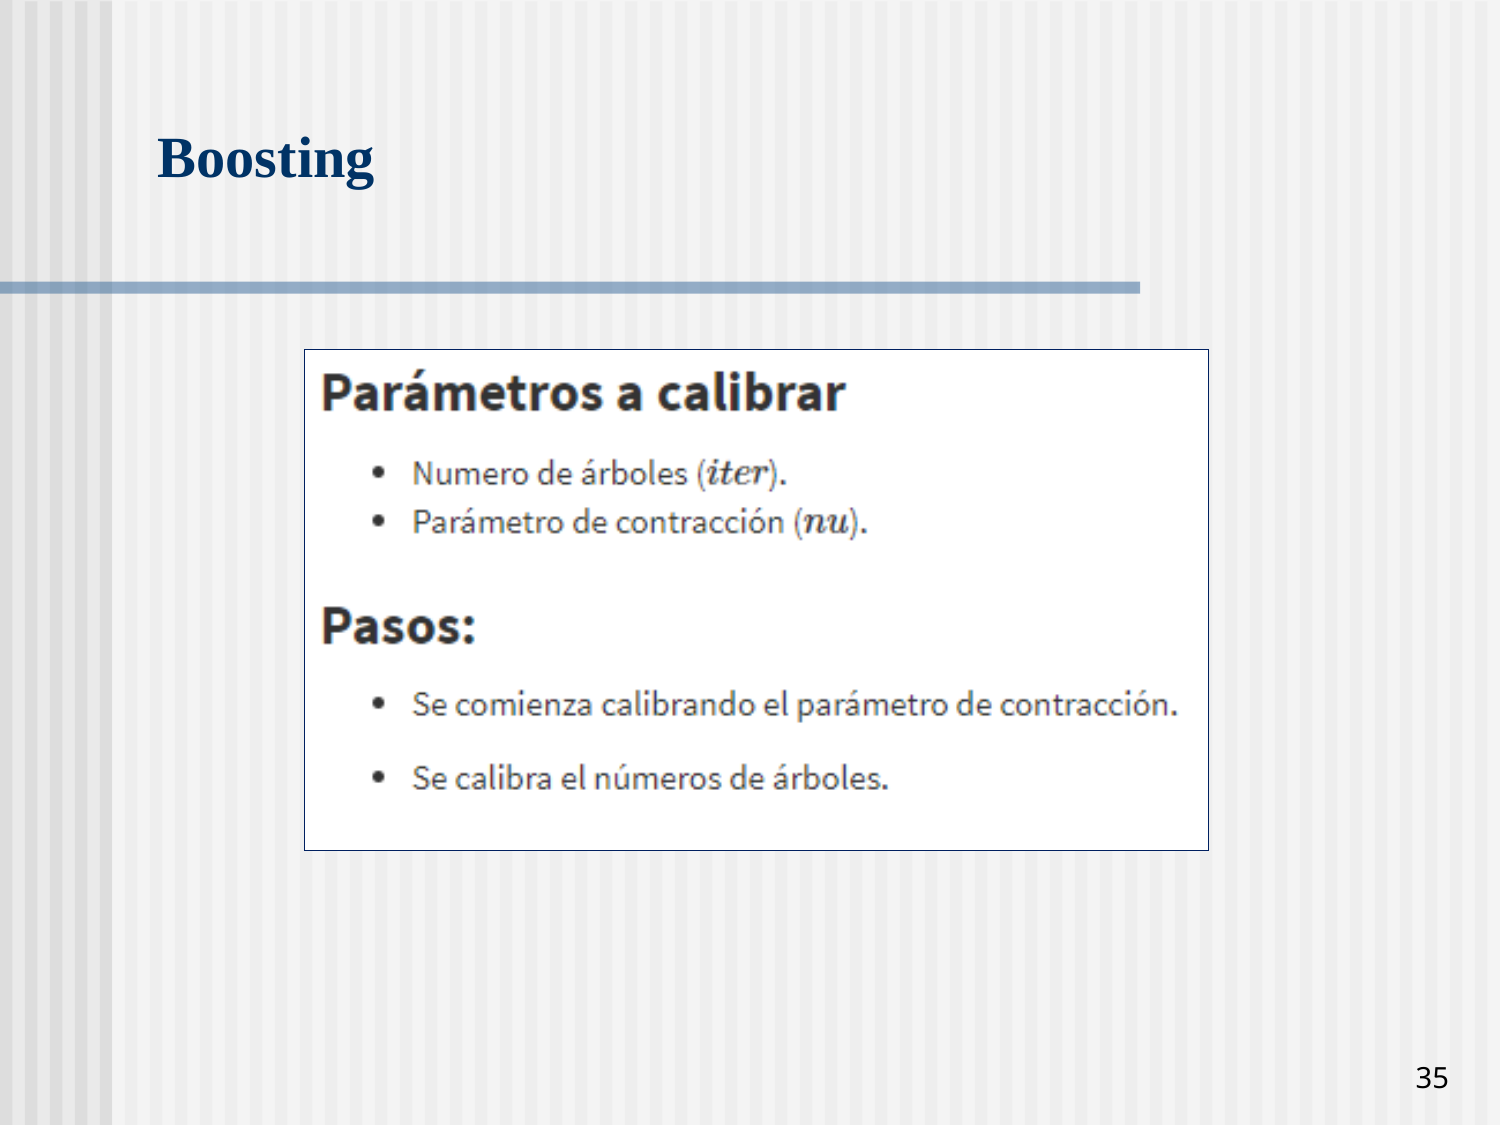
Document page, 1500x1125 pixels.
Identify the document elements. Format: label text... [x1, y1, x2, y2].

picture [304, 349, 1209, 851]
title Boosting [142, 109, 1482, 267]
slide_number 35 [1151, 1031, 1465, 1107]
